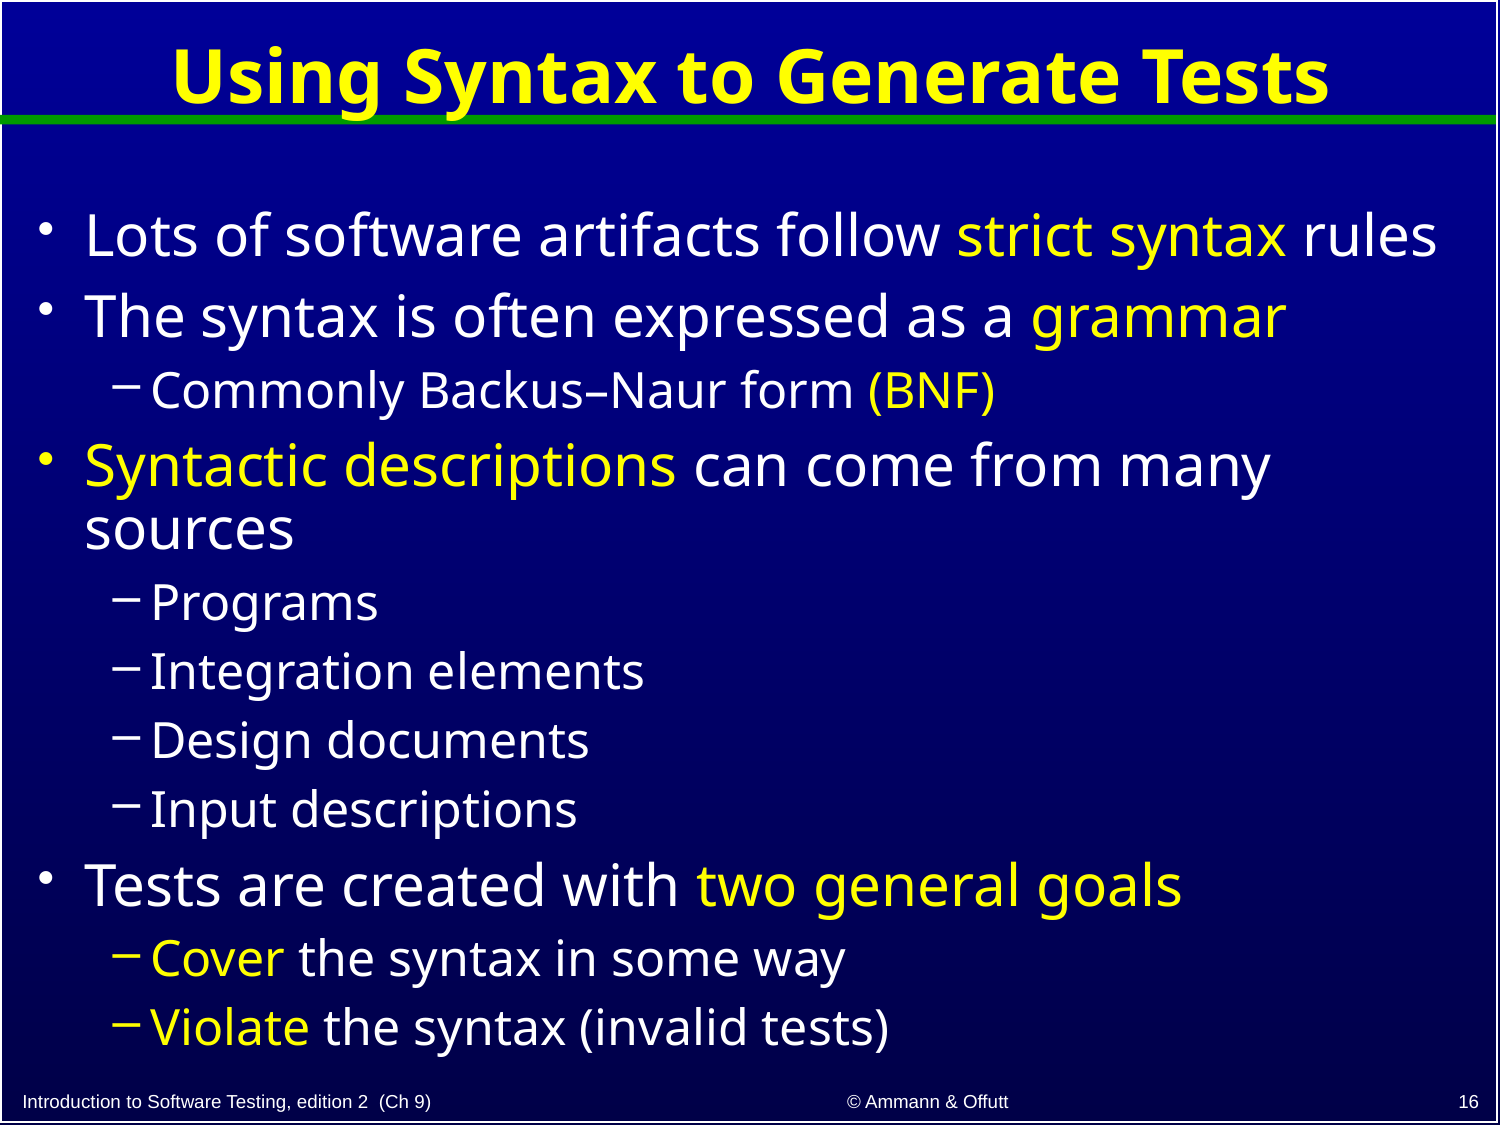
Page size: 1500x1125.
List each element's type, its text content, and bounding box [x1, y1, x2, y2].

footer © Ammann & Offutt [690, 1077, 1166, 1121]
title Using Syntax to Generate Tests [15, 15, 1487, 142]
list Lots of software artifacts follow strict syntax rules The syntax is often expressed as a grammar Commonly Backus–Naur form (BNF) Syntactic descriptions can come from many sources Programs Integration elements Design documents Input descriptions Tests are created with two general goals Cover the syntax in some way Violate the syntax (invalid tests) [22, 198, 1478, 1073]
slide_number Introduction to Software Testing, edition 2 (Ch 9) [6, 1078, 660, 1121]
slide_number 16 [1181, 1075, 1495, 1121]
